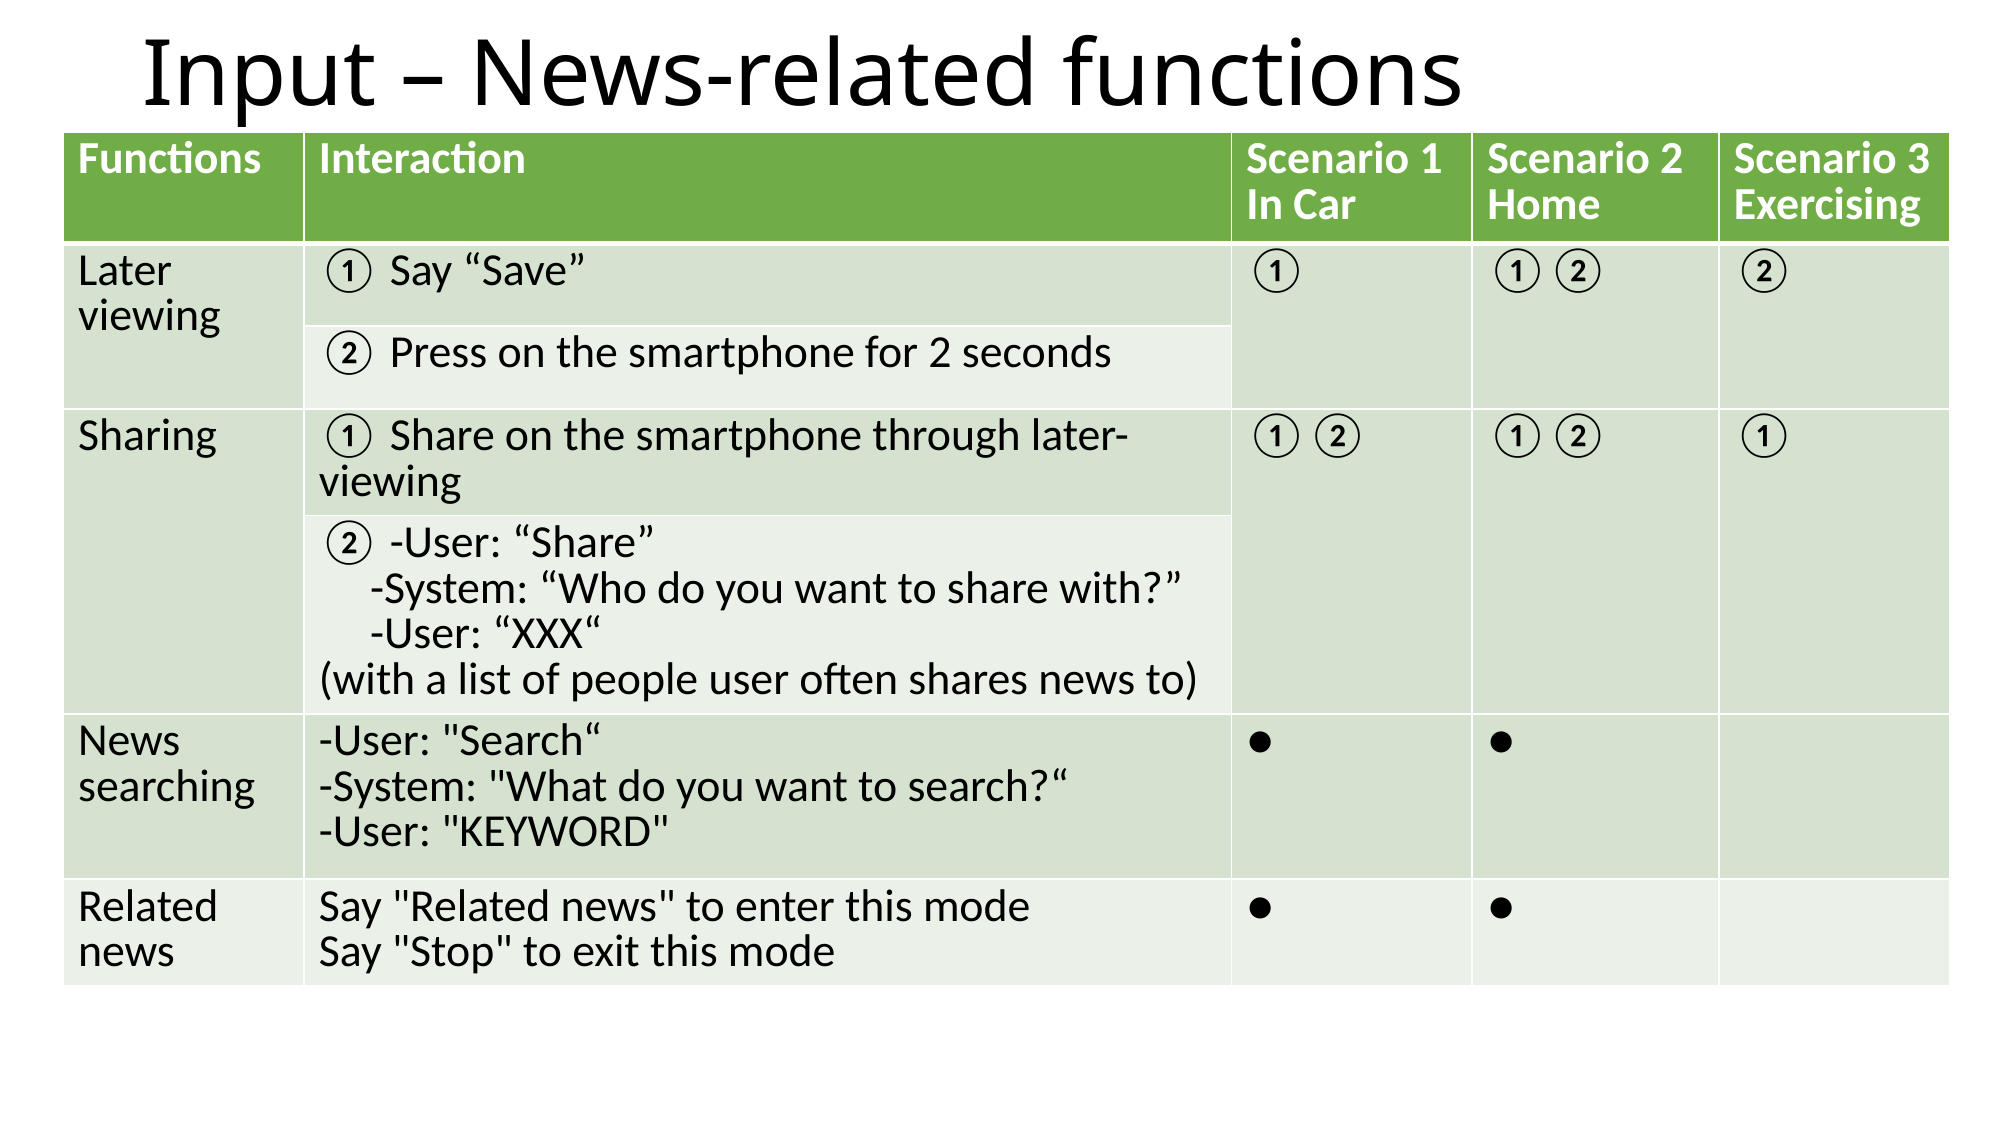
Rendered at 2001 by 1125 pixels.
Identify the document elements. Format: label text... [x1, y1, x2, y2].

table_cell Related news [64, 880, 303, 985]
table_cell [1720, 880, 1949, 985]
table_cell ①② [1232, 410, 1471, 713]
table_header Scenario 3 Exercising [1720, 133, 1949, 241]
table_cell ①② [1473, 410, 1718, 713]
table_cell ② -User: “Share” -System: “Who do you want to share with?” -User: “XXX“ (with a list of people user often shares news to) [305, 516, 1231, 713]
table_cell ● [1473, 880, 1718, 985]
table_cell Sharing [64, 410, 303, 713]
table_cell ● [1473, 715, 1718, 878]
table_cell ① Say “Save” [305, 246, 1231, 325]
table_cell ● [1232, 715, 1471, 878]
table_header Scenario 2 Home [1473, 133, 1718, 241]
table_cell ● [1232, 880, 1471, 985]
title Input – News-related functions [127, 0, 1853, 131]
table_cell ①② [1473, 246, 1718, 408]
table_cell Say "Related news" to enter this mode Say "Stop" to exit this mode [305, 880, 1231, 985]
table_cell ② [1720, 246, 1949, 408]
table_cell ① Share on the smartphone through later-viewing [305, 410, 1231, 515]
table_header Interaction [305, 133, 1231, 241]
table_cell ② Press on the smartphone for 2 seconds [305, 327, 1231, 408]
table_cell ① [1720, 410, 1949, 713]
table_header Scenario 1 In Car [1232, 133, 1471, 241]
table_cell Later viewing [64, 246, 303, 408]
table_cell [1720, 715, 1949, 878]
table_cell -User: "Search“ -System: "What do you want to search?“ -User: "KEYWORD" [305, 715, 1231, 878]
table_header Functions [64, 133, 303, 241]
table_cell ① [1232, 246, 1471, 408]
table_cell News searching [64, 715, 303, 878]
